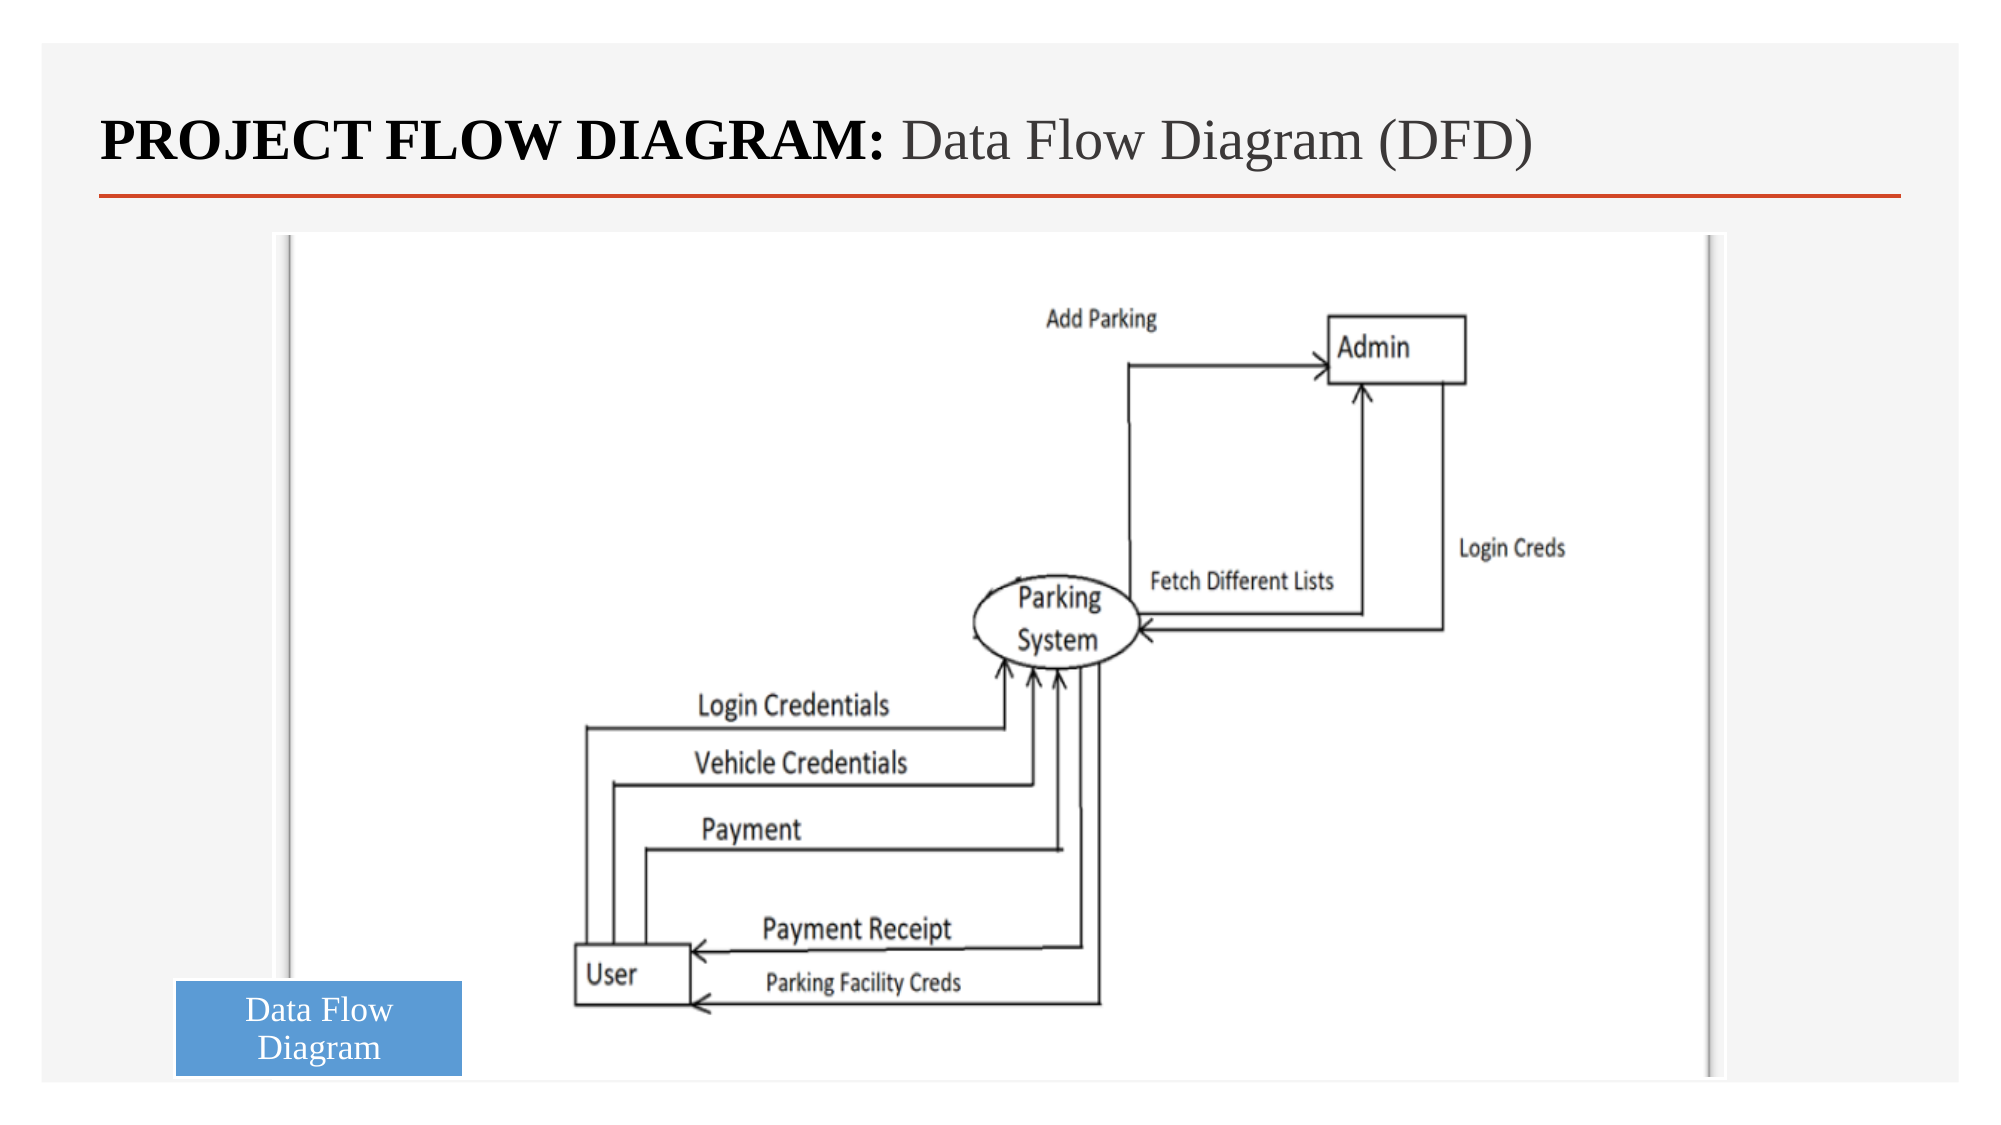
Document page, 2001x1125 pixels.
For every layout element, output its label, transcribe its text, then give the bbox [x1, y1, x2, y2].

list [158, 233, 1842, 1079]
title PROJECT FLOW DIAGRAM: Data Flow Diagram (DFD) [85, 73, 1788, 179]
